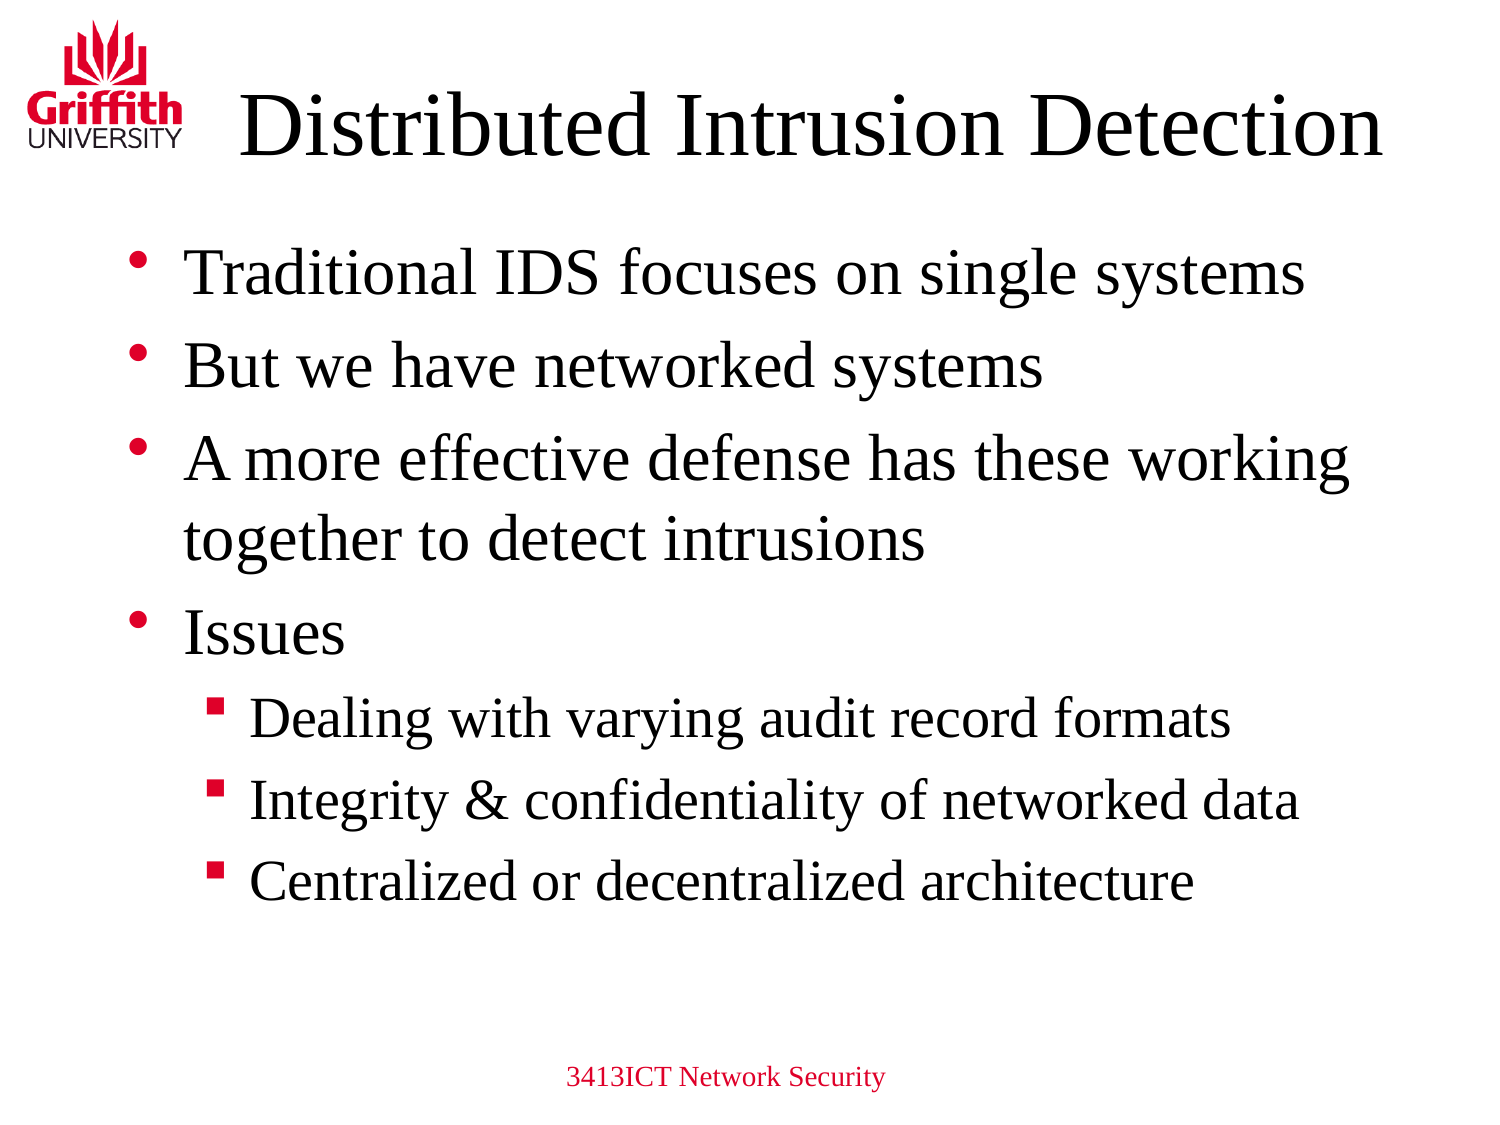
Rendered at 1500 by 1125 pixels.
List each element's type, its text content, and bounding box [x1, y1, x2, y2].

footer 3413ICT Network Security [430, 1049, 1022, 1101]
list Traditional IDS focuses on single systems But we have networked systems A more effective defense has these working together to detect intrusions Issues Dealing with varying audit record formats Integrity & confidentiality of networked data Centralized or decentralized architecture [111, 219, 1471, 1032]
picture [23, 15, 186, 151]
title Distributed Intrusion Detection [187, 24, 1438, 213]
